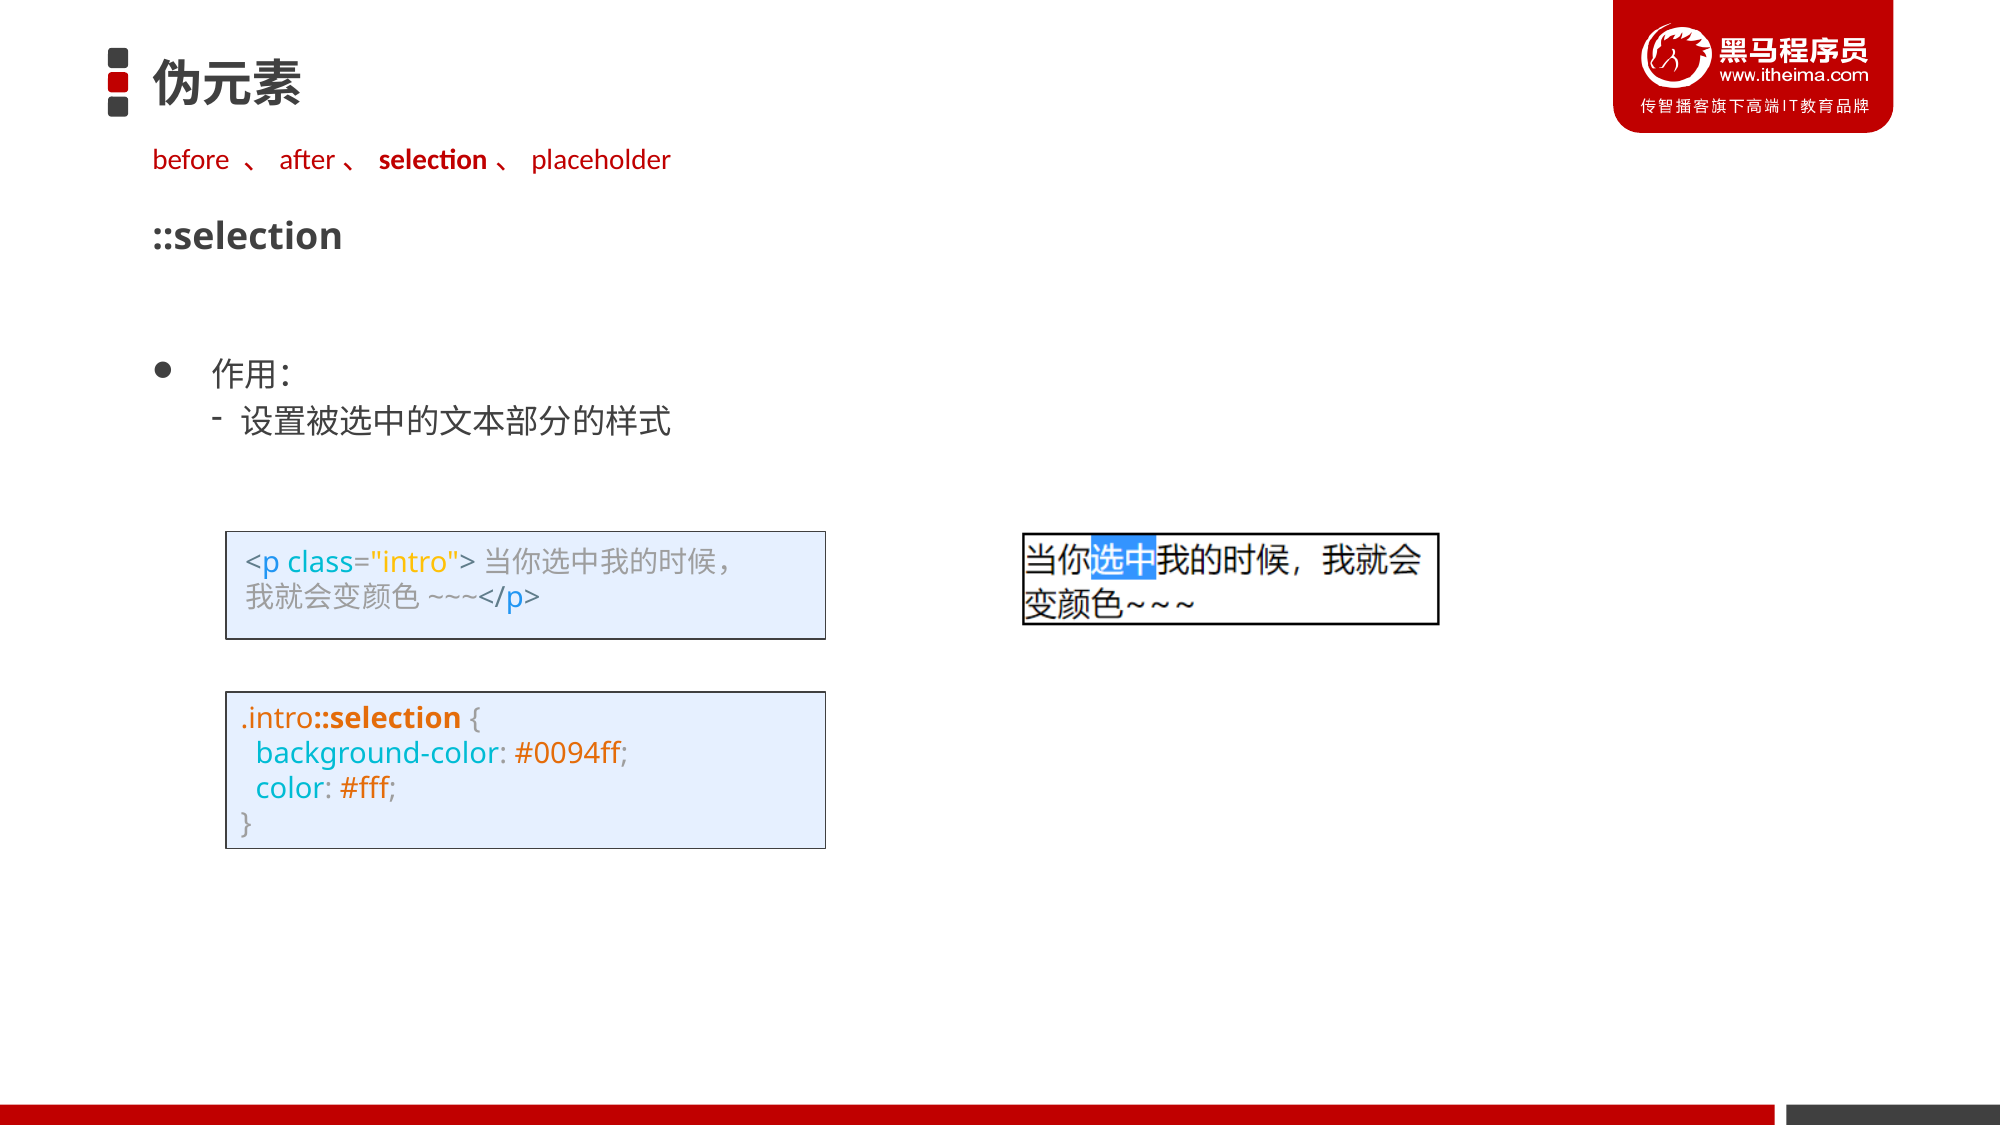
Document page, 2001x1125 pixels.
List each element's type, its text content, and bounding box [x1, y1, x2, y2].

text_box before 、after、selection、placeholder [137, 132, 1372, 183]
picture [1016, 524, 1446, 633]
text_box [225, 691, 826, 849]
title 伪元素 [137, 38, 1577, 124]
list 作用： 设置被选中的文本部分的样式 [137, 326, 956, 584]
list ::selection [137, 192, 1753, 277]
picture [1616, 11, 1894, 125]
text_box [225, 531, 826, 640]
